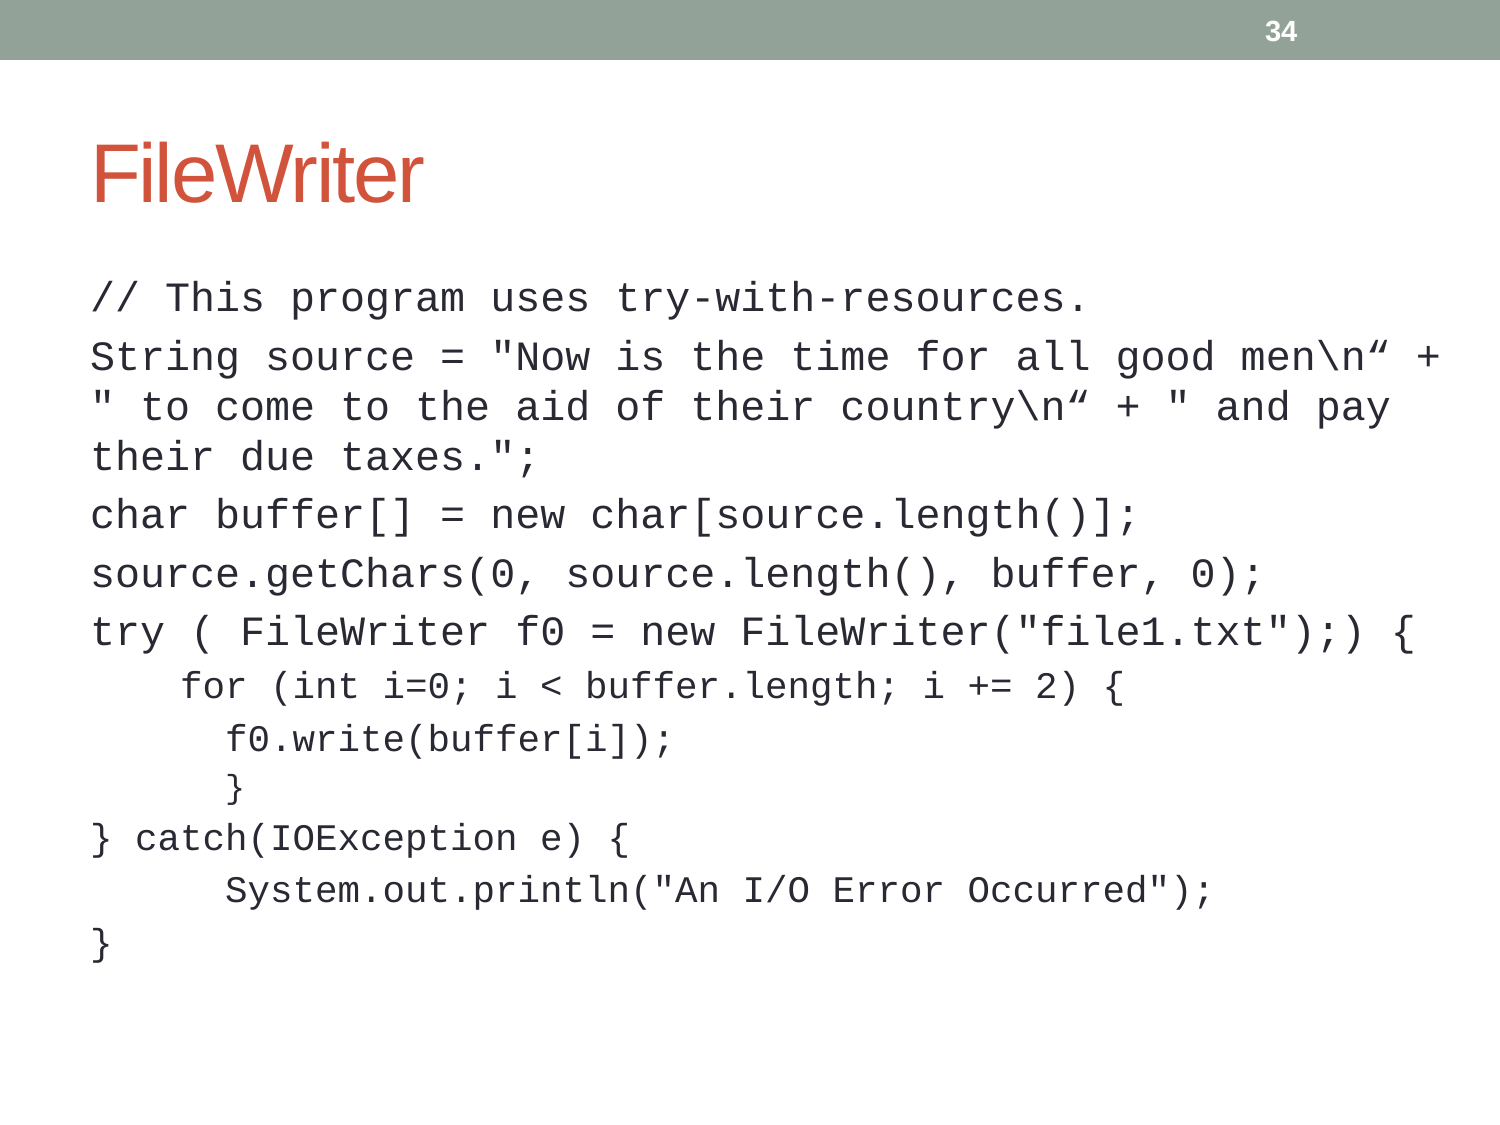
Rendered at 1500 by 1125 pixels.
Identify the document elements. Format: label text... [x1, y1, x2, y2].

list // This program uses try-with-resources. String source = "Now is the time for all good men\n“ + " to come to the aid of their country\n“ + " and pay their due taxes."; char buffer[] = new char[source.length()]; source.getChars(0, source.length(), buffer, 0); try ( FileWriter f0 = new FileWriter("file1.txt");) { for (int i=0; i < buffer.length; i += 2) { f0.write(buffer[i]); } } catch(IOException e) { System.out.println("An I/O Error Occurred"); } [75, 262, 1500, 1063]
title FileWriter [75, 87, 1425, 250]
slide_number 34 [1250, 3, 1425, 57]
